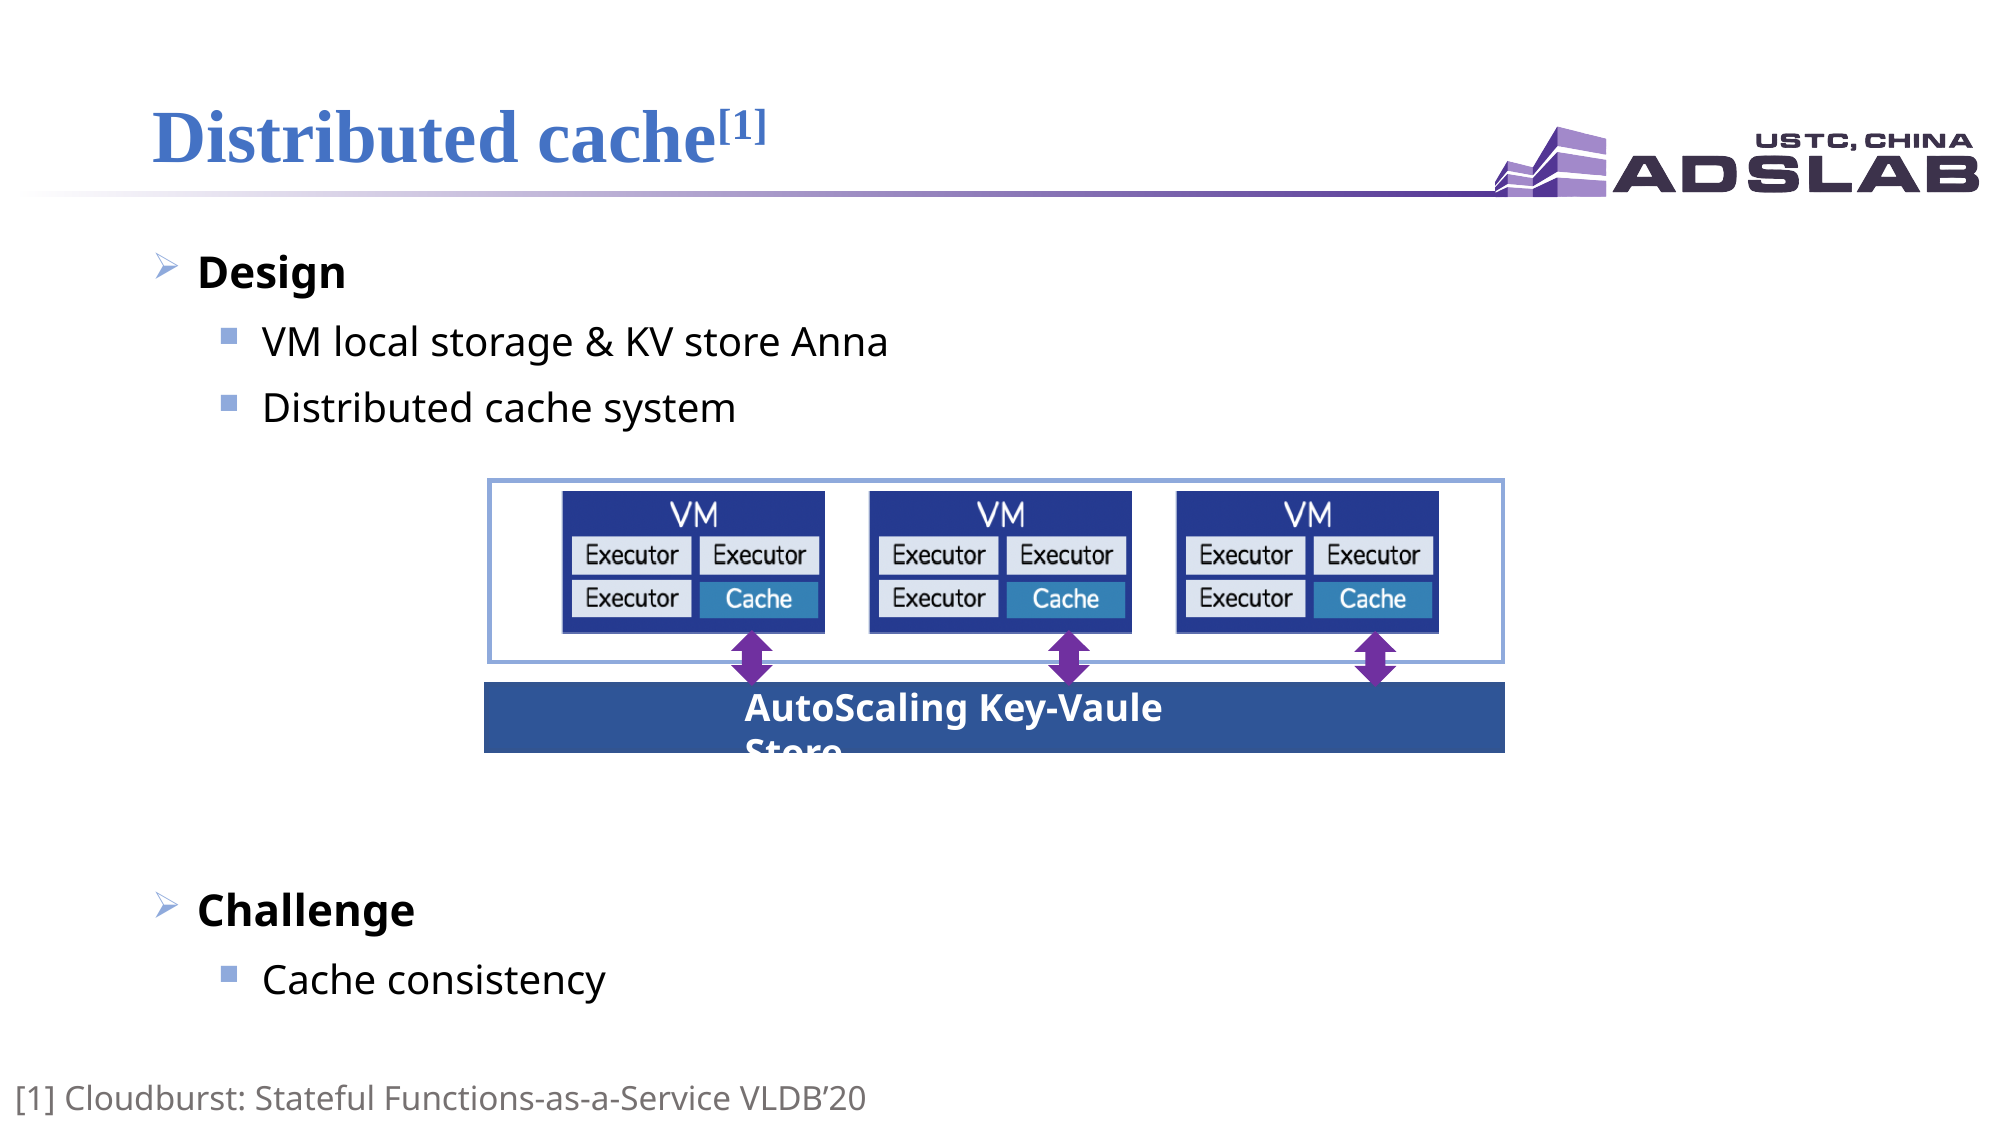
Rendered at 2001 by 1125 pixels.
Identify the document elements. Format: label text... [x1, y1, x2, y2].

title Distributed cache[1] [137, 59, 1863, 187]
picture [1488, 124, 1985, 198]
text_box [1] Cloudburst: Stateful Functions-as-a-Service VLDB’20 [0, 1069, 1923, 1125]
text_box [486, 480, 1503, 751]
list Design VM local storage & KV store Anna Distributed cache system Challenge Cache consistency [137, 226, 1863, 1014]
